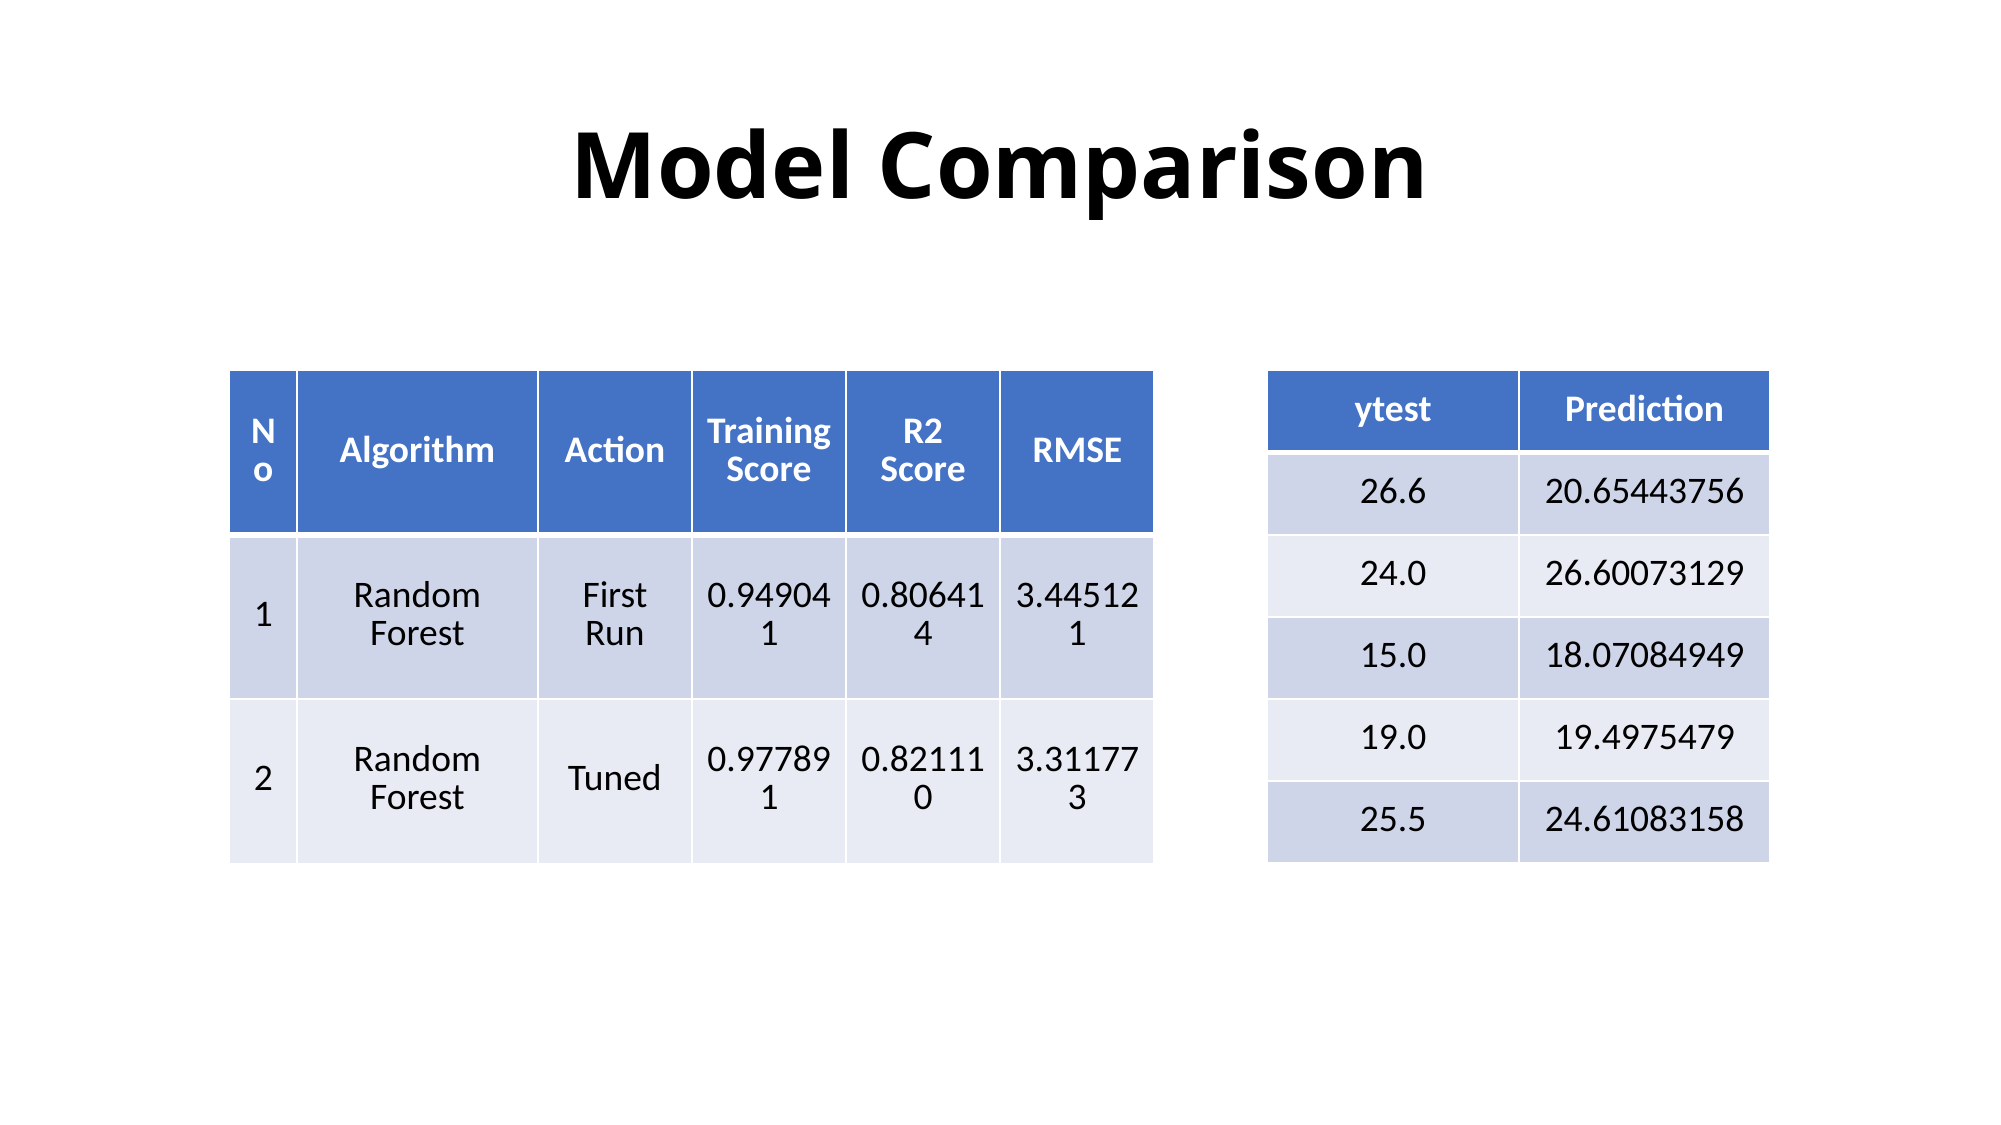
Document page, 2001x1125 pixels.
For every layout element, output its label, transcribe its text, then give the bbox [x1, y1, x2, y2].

table_cell 20.65443756 [1520, 455, 1769, 534]
table_cell Random Forest [298, 538, 537, 698]
table_header ytest [1268, 371, 1518, 450]
table_cell 0.806414 [847, 538, 999, 698]
table_cell 19.4975479 [1520, 700, 1769, 780]
table_cell Tuned [539, 700, 691, 863]
table_cell 15.0 [1268, 618, 1518, 698]
table_header RMSE [1001, 371, 1153, 532]
table_cell 0.949041 [693, 538, 845, 698]
table_header Prediction [1520, 371, 1769, 450]
title Model Comparison [137, 59, 1863, 278]
table_cell 26.6 [1268, 455, 1518, 534]
table_cell 2 [230, 700, 296, 863]
table_header Training Score [693, 371, 845, 532]
table_cell 25.5 [1268, 782, 1518, 862]
table_cell 0.821110 [847, 700, 999, 863]
table_cell 3.311773 [1001, 700, 1153, 863]
table_header No [230, 371, 296, 532]
table_cell 1 [230, 538, 296, 698]
table_header R2 Score [847, 371, 999, 532]
table_cell 0.977891 [693, 700, 845, 863]
table_cell 26.60073129 [1520, 536, 1769, 616]
table_cell Random Forest [298, 700, 537, 863]
table_header Action [539, 371, 691, 532]
table_header Algorithm [298, 371, 537, 532]
table_cell 19.0 [1268, 700, 1518, 780]
table_cell 24.0 [1268, 536, 1518, 616]
table_cell First Run [539, 538, 691, 698]
table_cell 18.07084949 [1520, 618, 1769, 698]
table_cell 24.61083158 [1520, 782, 1769, 862]
table_cell 3.445121 [1001, 538, 1153, 698]
